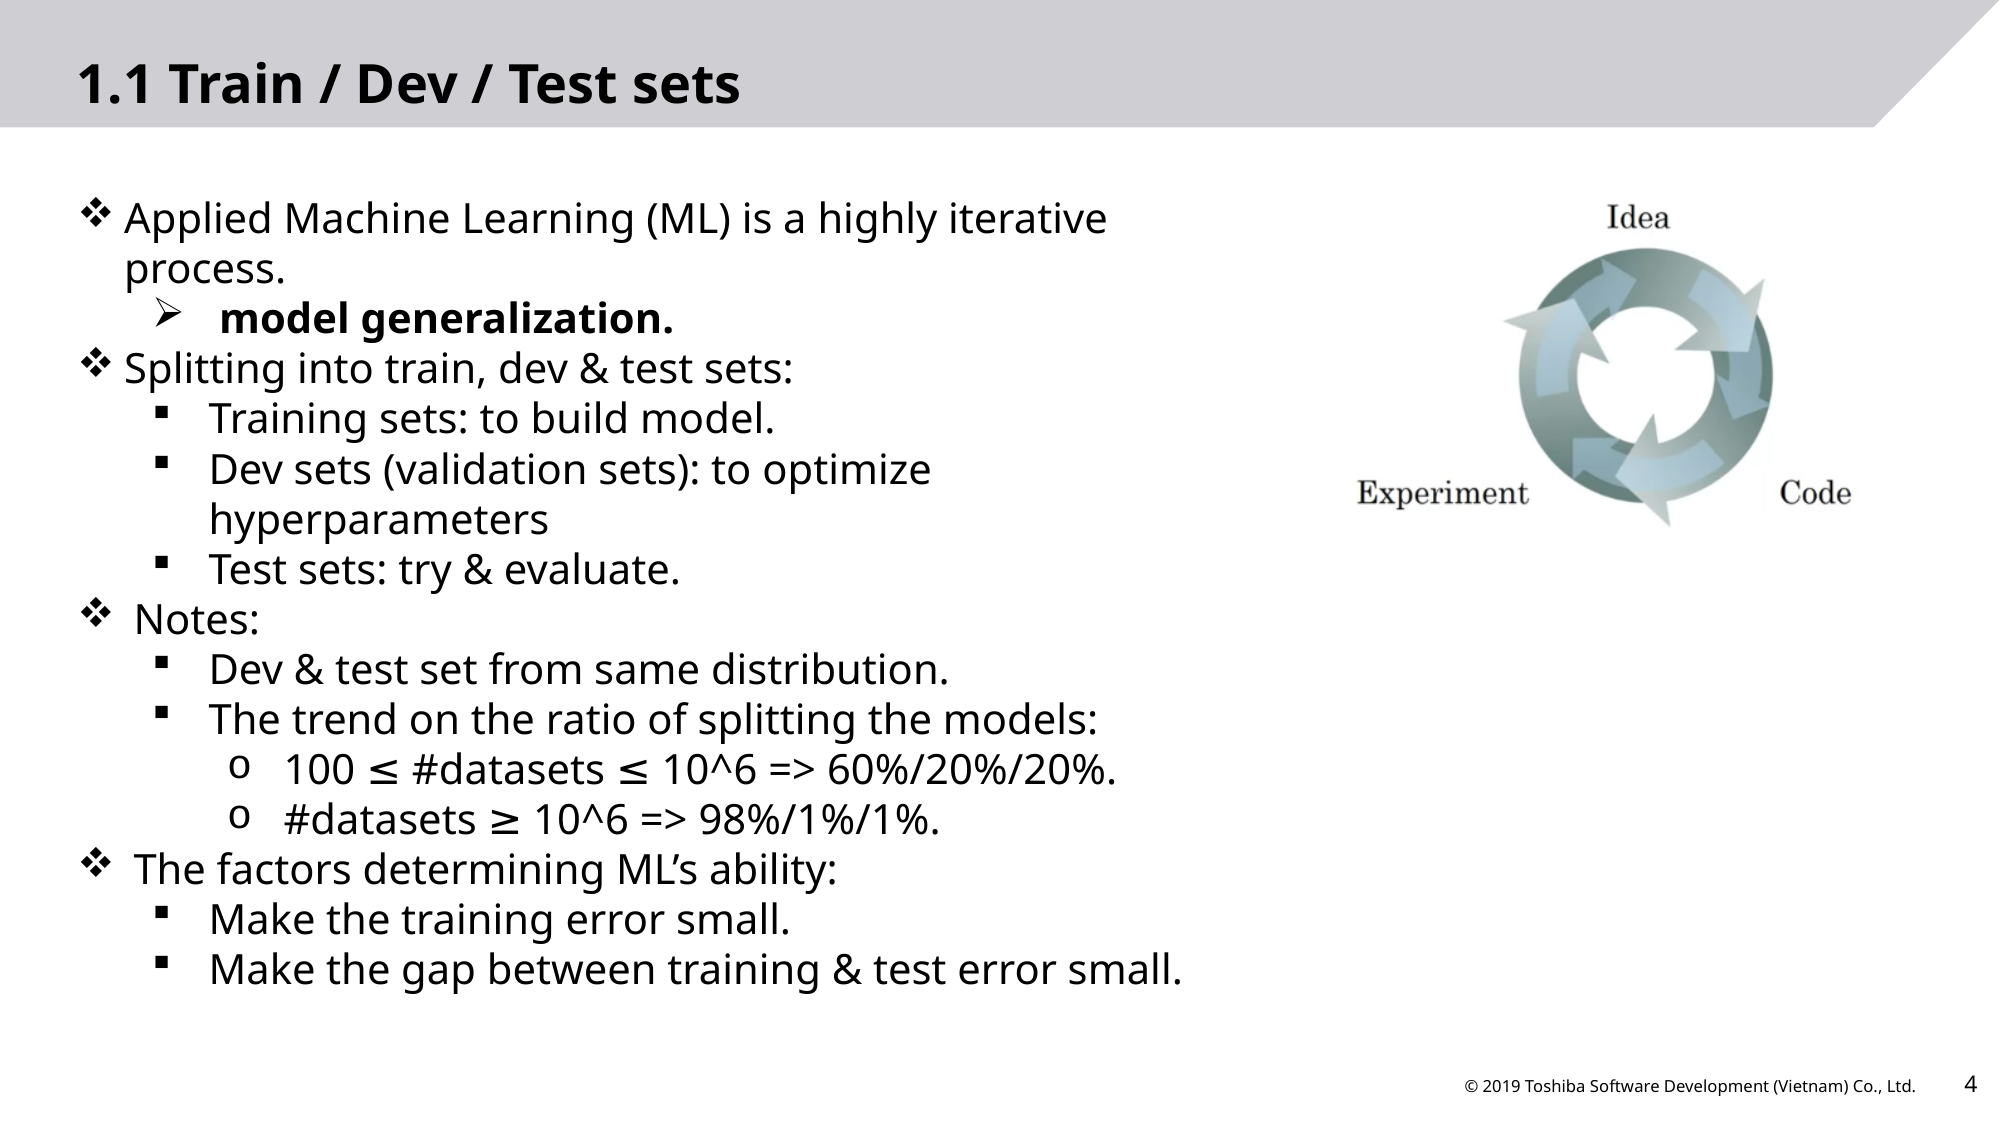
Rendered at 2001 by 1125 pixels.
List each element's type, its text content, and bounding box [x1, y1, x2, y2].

title 1.1 Train / Dev / Test sets [0, 0, 1878, 123]
picture [1291, 163, 1938, 580]
text_box Applied Machine Learning (ML) is a highly iterative process. model generalization. Splitting into train, dev & test sets: Training sets: to build model. Dev sets (validation sets): to optimize hyperparameters Test sets: try & evaluate. Notes: Dev & test set from same distribution. The trend on the ratio of splitting the models: 100 ≤ #datasets ≤ 10^6 => 60%/20%/20%. #datasets ≥ 10^6 => 98%/1%/1%. The factors determining ML’s ability: Make the training error small. Make the gap between training & test error small. [62, 184, 1267, 1125]
